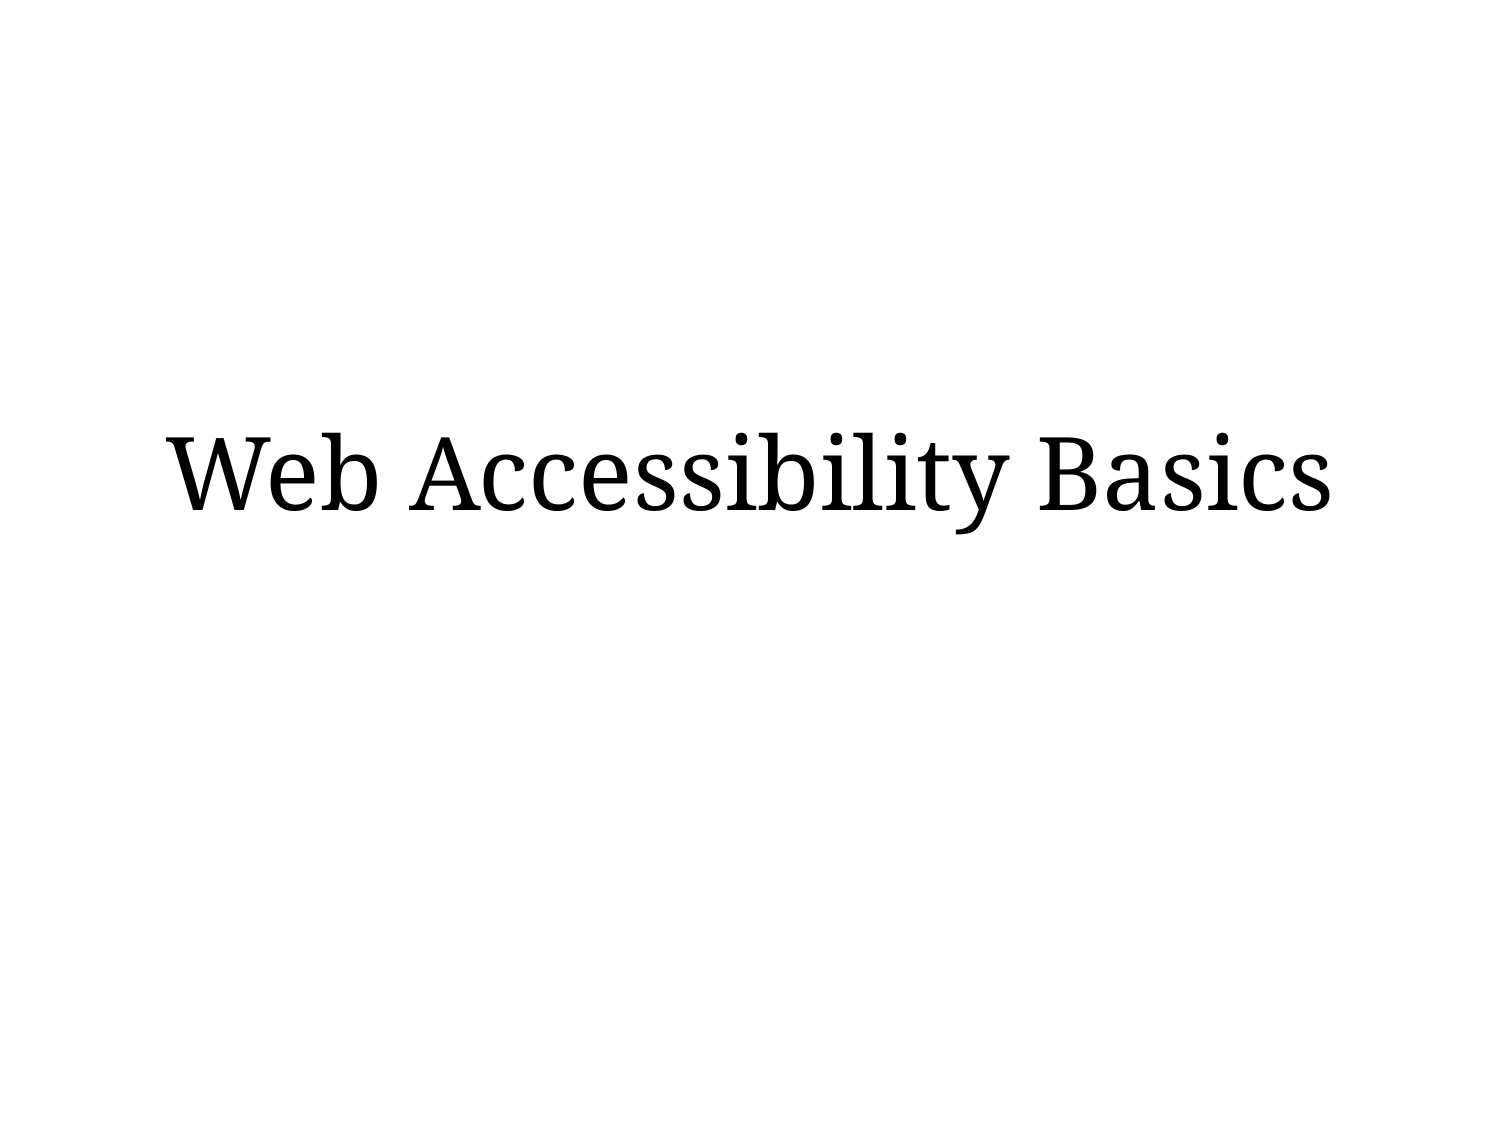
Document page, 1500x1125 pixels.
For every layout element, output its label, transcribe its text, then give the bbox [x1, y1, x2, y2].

title Web Accessibility Basics [112, 349, 1388, 591]
